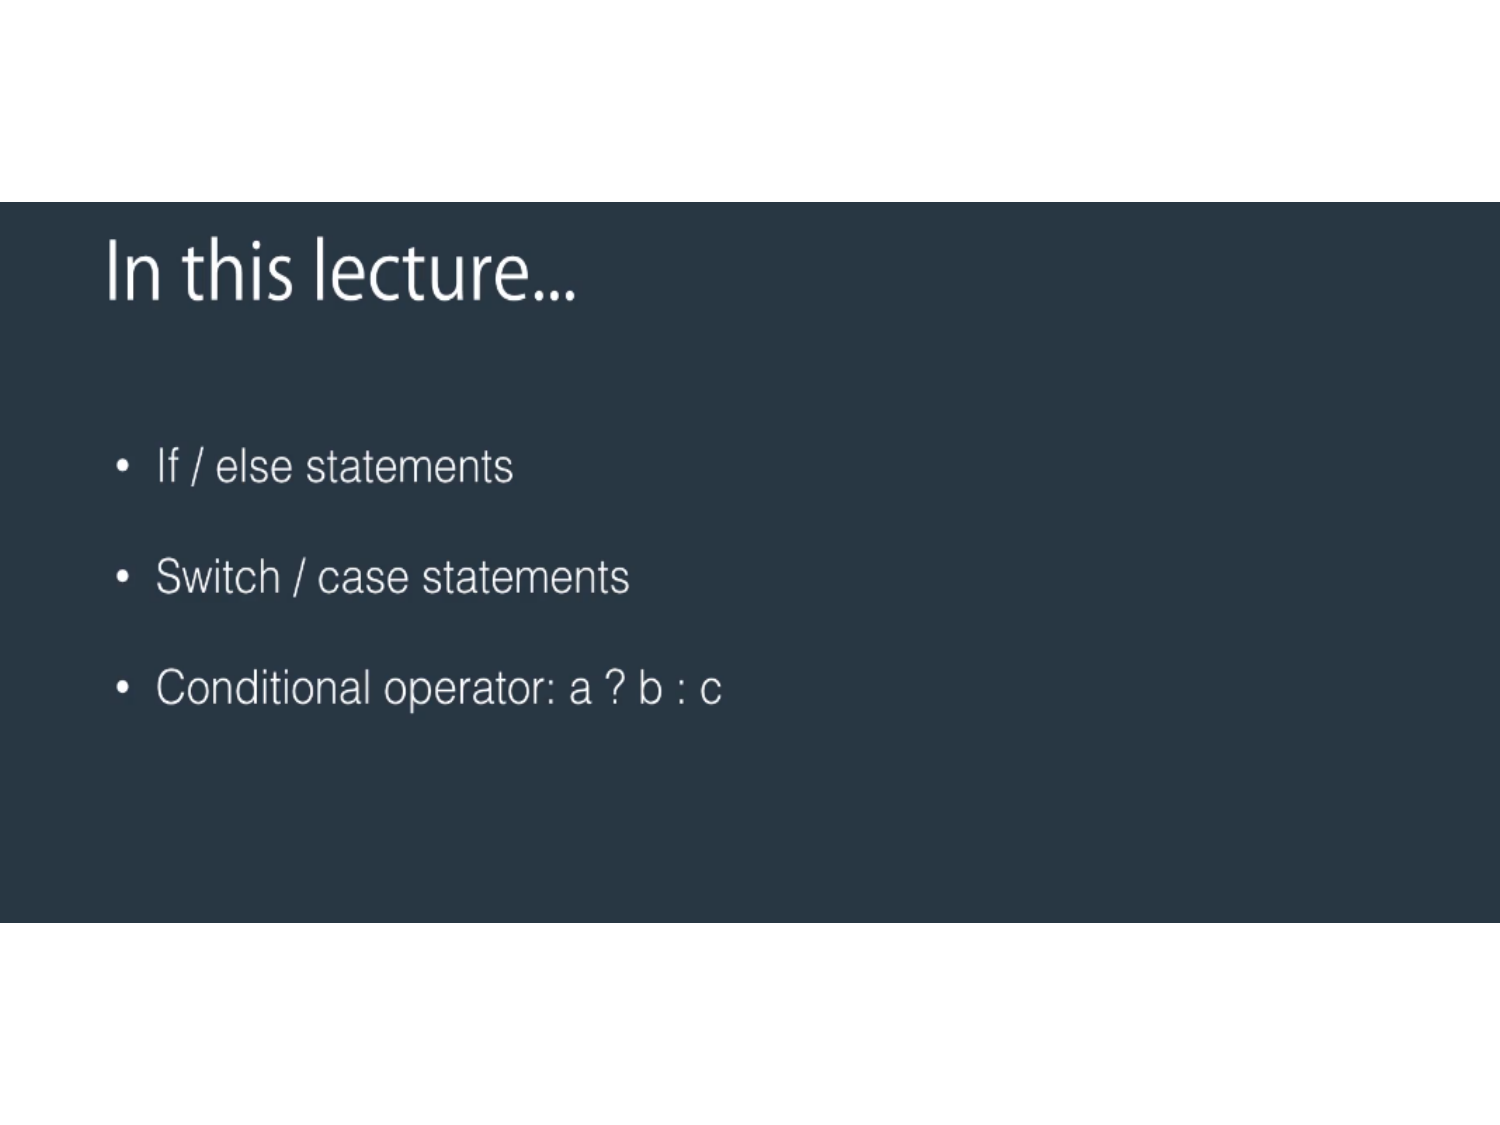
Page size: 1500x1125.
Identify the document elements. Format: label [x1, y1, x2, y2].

picture [0, 202, 1500, 923]
